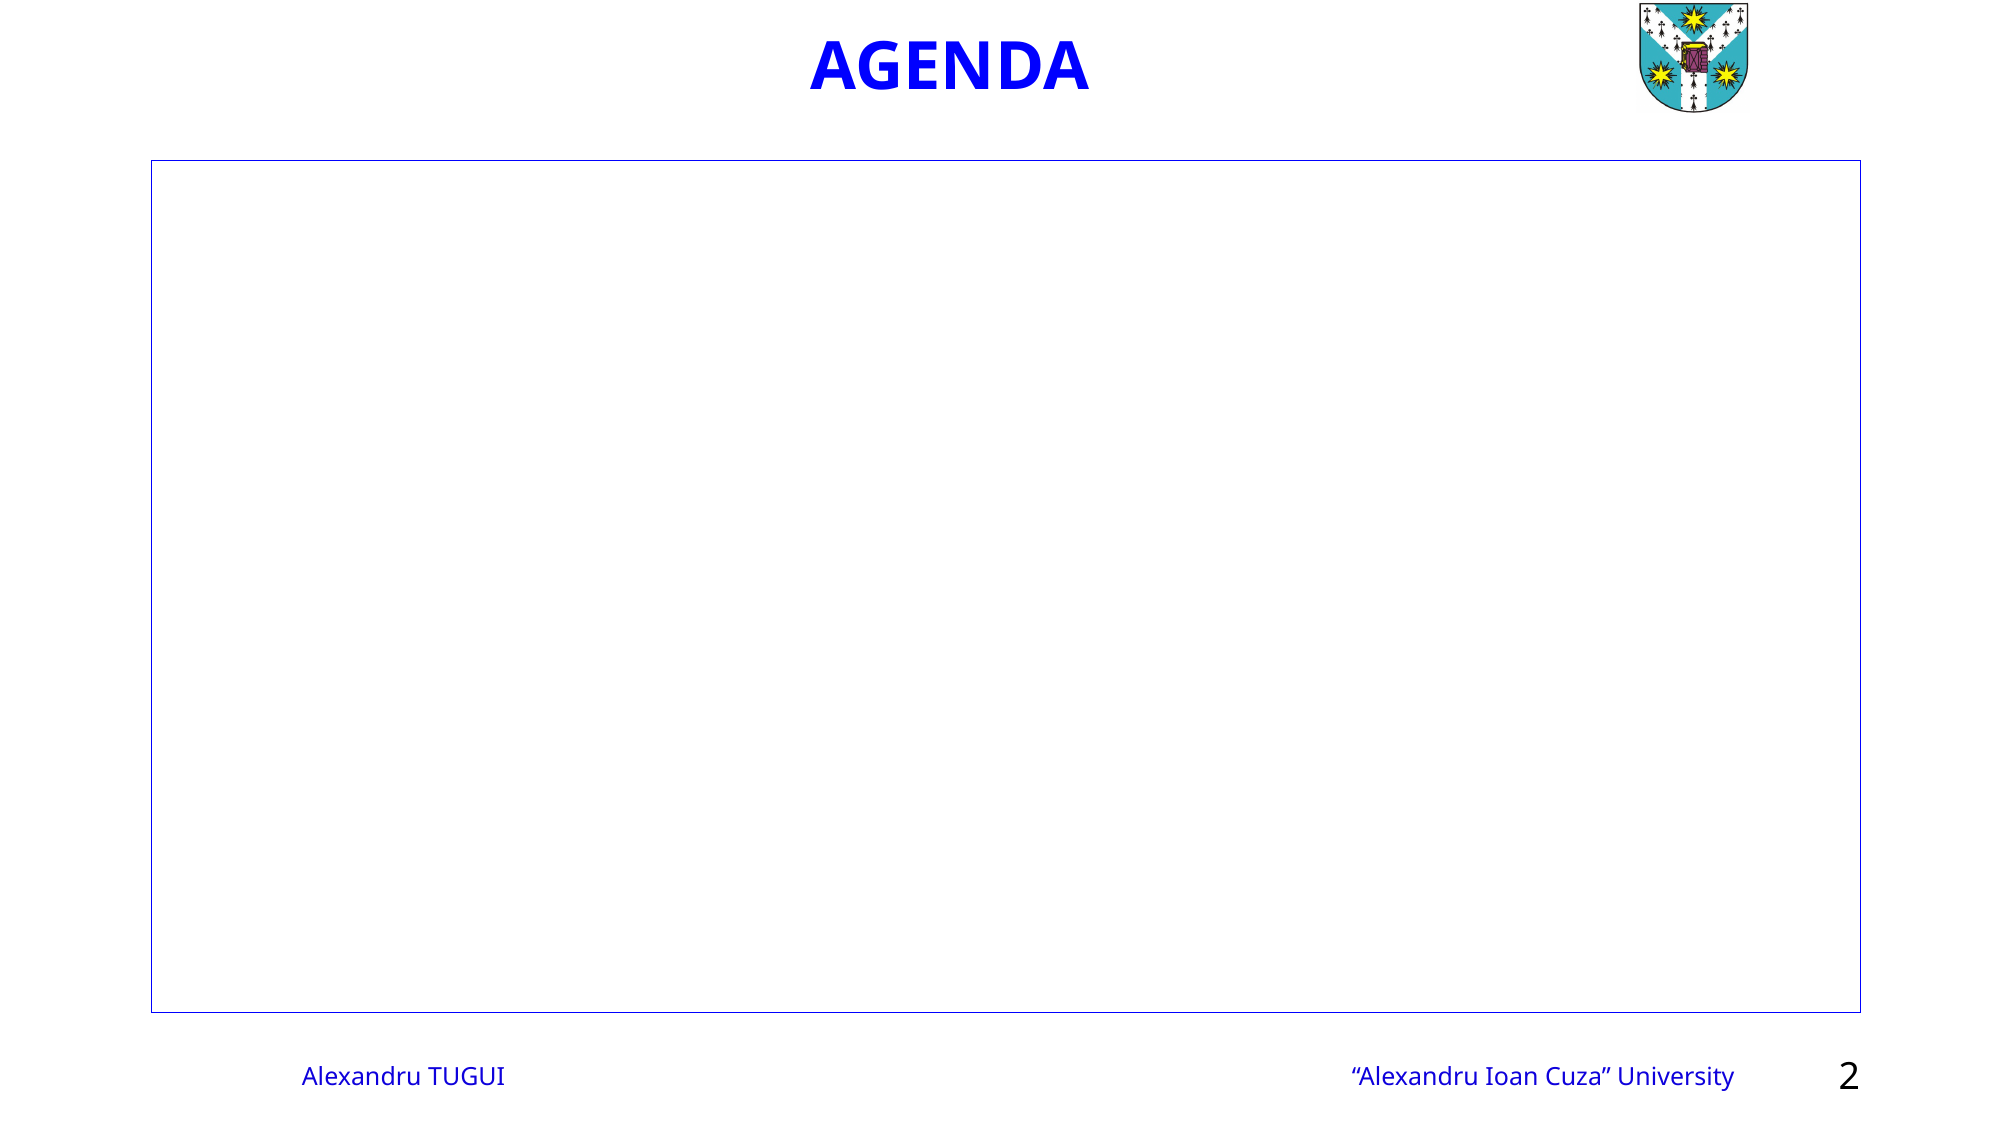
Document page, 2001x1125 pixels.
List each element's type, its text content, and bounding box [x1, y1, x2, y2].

text_box Alexandru TUGUI “Alexandru Ioan Cuza” University [249, 1037, 1750, 1113]
title [151, 160, 1861, 1013]
slide_number 2 [1823, 1045, 1985, 1105]
text_box AGENDA [274, 24, 1625, 100]
picture [1635, 0, 1751, 114]
